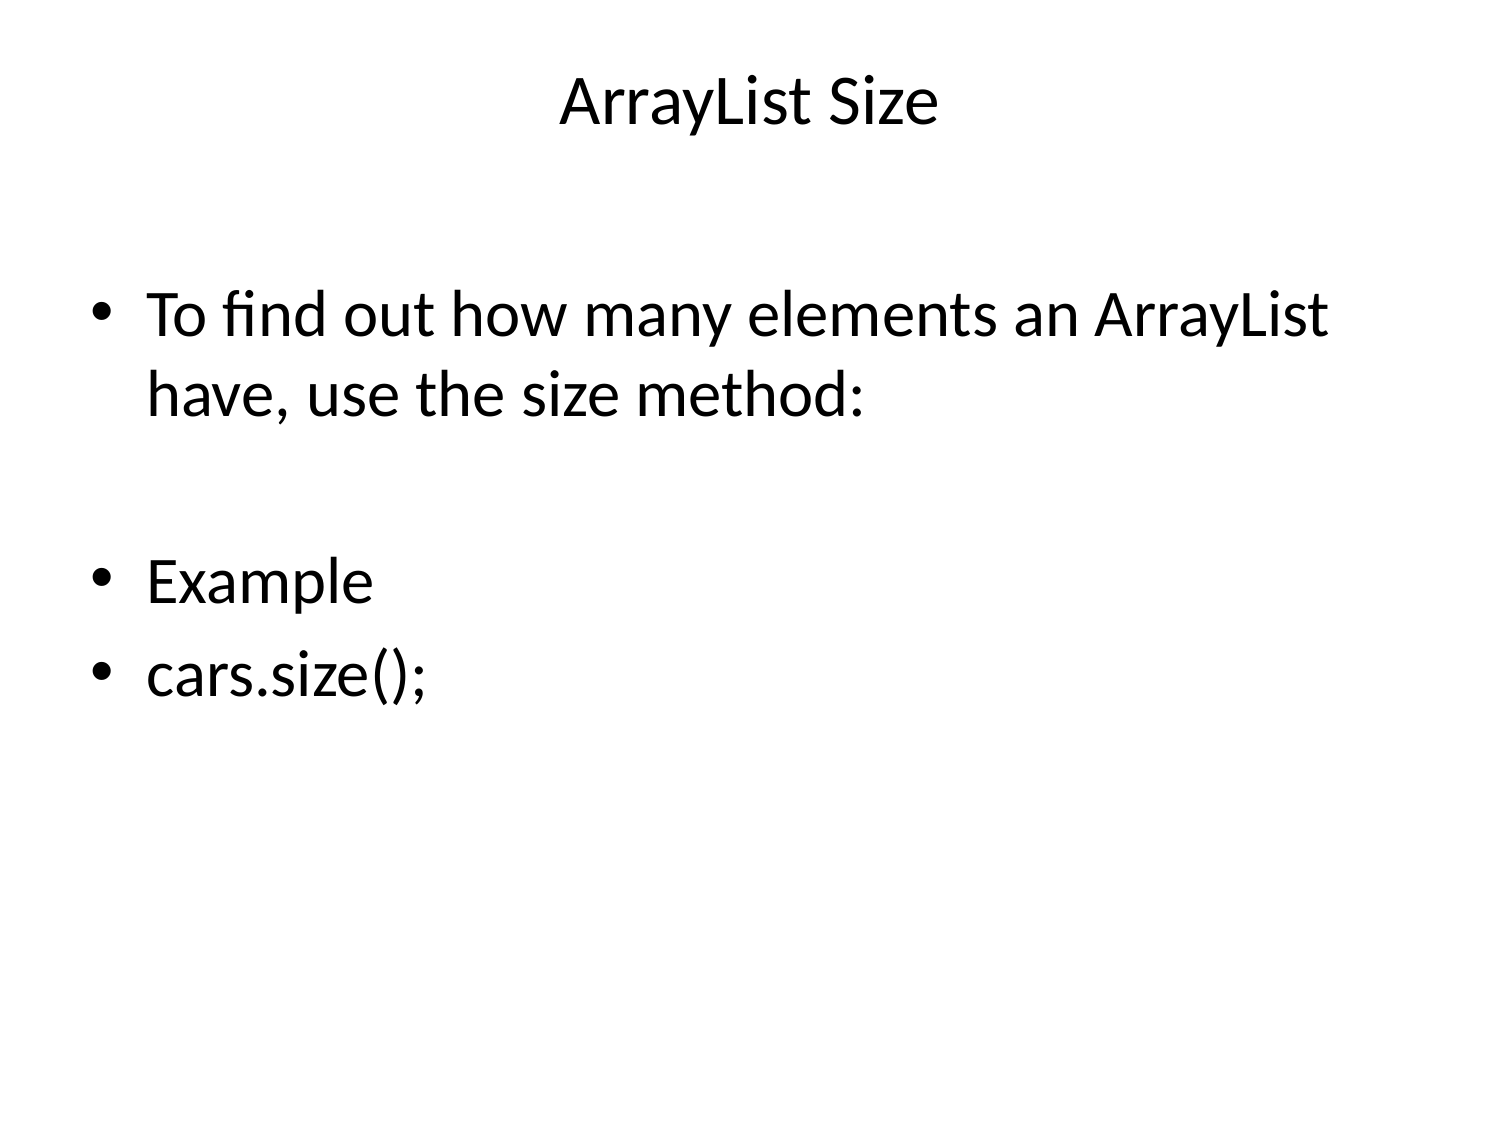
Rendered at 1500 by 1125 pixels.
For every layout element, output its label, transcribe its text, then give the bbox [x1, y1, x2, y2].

list To find out how many elements an ArrayList have, use the size method: Example cars.size(); [75, 262, 1425, 1005]
title ArrayList Size [75, 45, 1425, 233]
